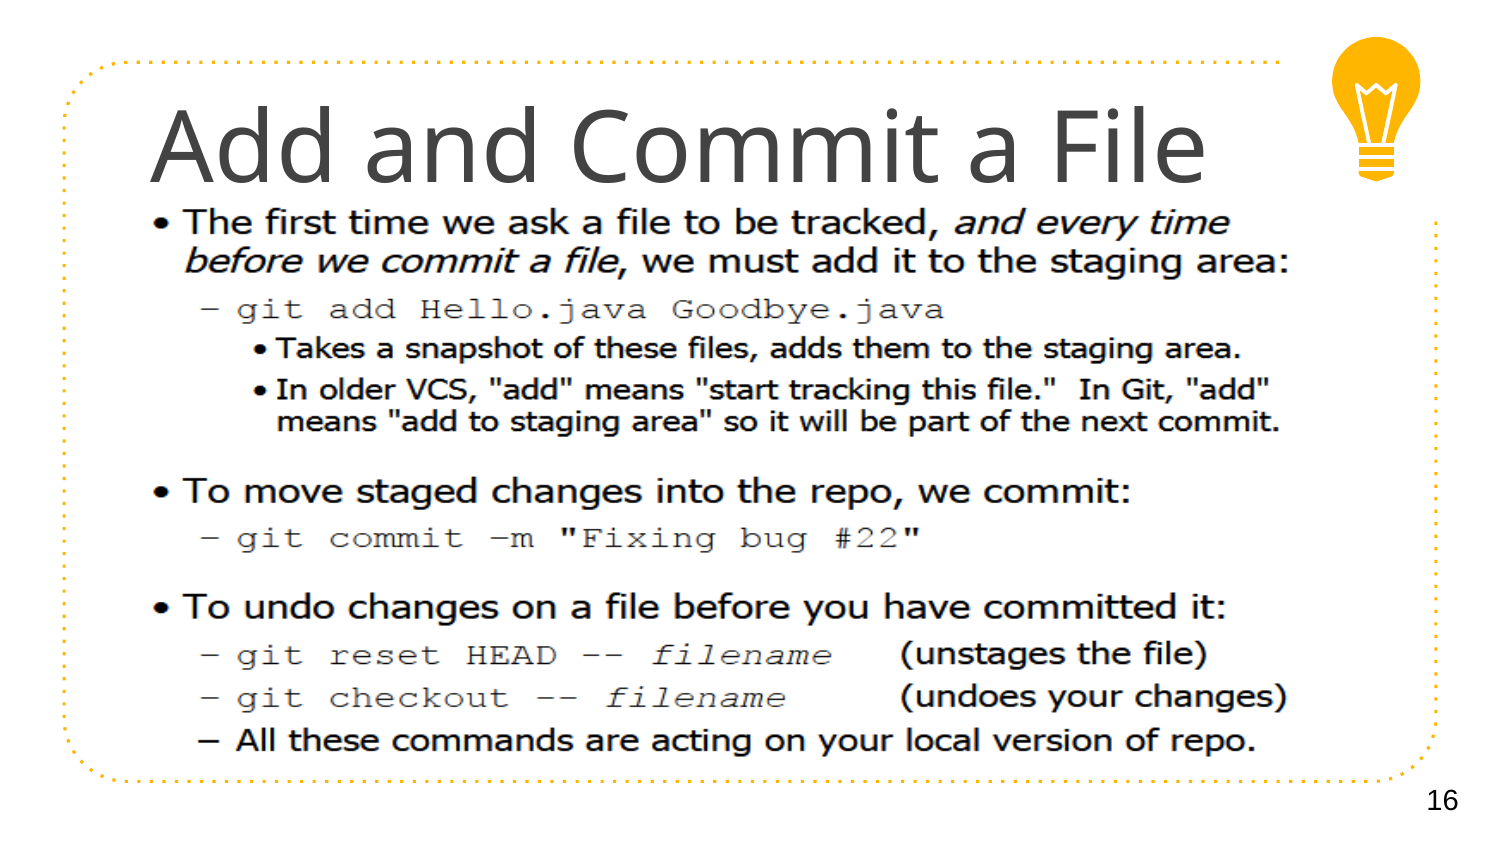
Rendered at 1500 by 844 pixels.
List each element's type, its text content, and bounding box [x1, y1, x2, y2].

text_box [1331, 36, 1421, 182]
title Add and Commit a File [135, 67, 1263, 196]
slide_number 16 [1411, 753, 1500, 844]
picture [135, 197, 1333, 765]
